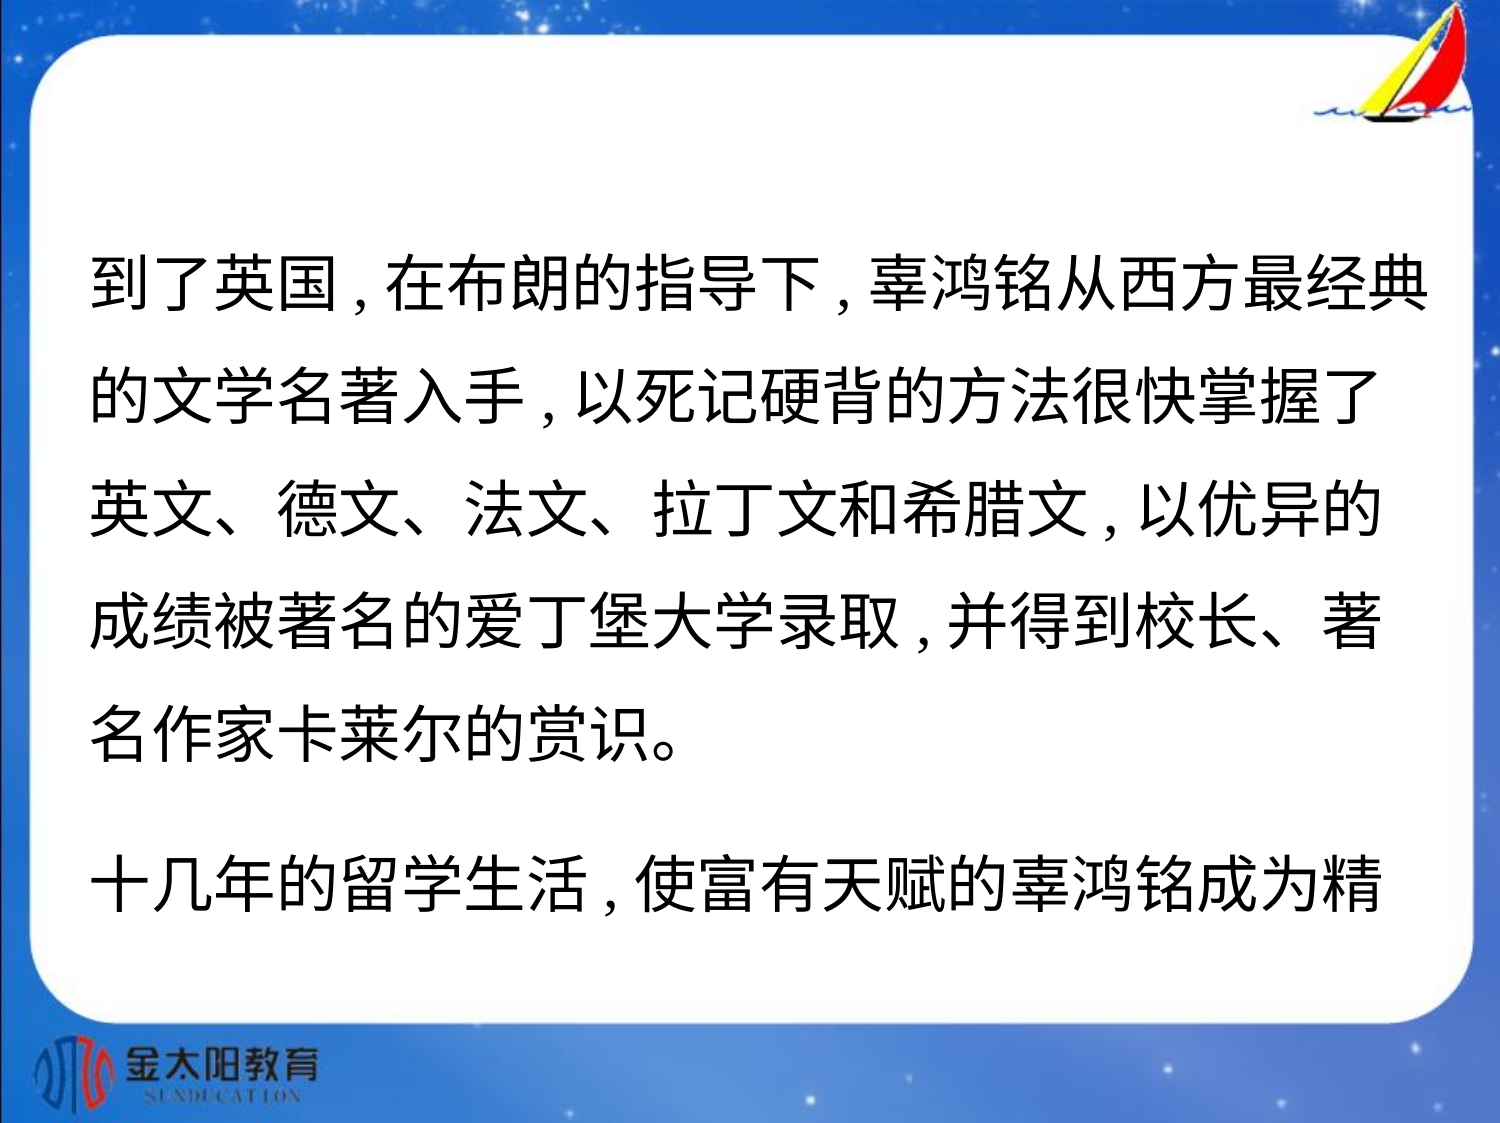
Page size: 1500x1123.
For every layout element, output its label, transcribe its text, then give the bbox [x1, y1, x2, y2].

text_box 到了英国,在布朗的指导下,辜鸿铭从西方最经典 的文学名著入手,以死记硬背的方法很快掌握了 英文、德文、法文、拉丁文和希腊文,以优异的 成绩被著名的爱丁堡大学录取,并得到校长、著 名作家卡莱尔的赏识。 [88, 206, 1453, 771]
picture [0, 0, 1500, 1123]
text_box 十几年的留学生活,使富有天赋的辜鸿铭成为精 [88, 807, 1453, 921]
